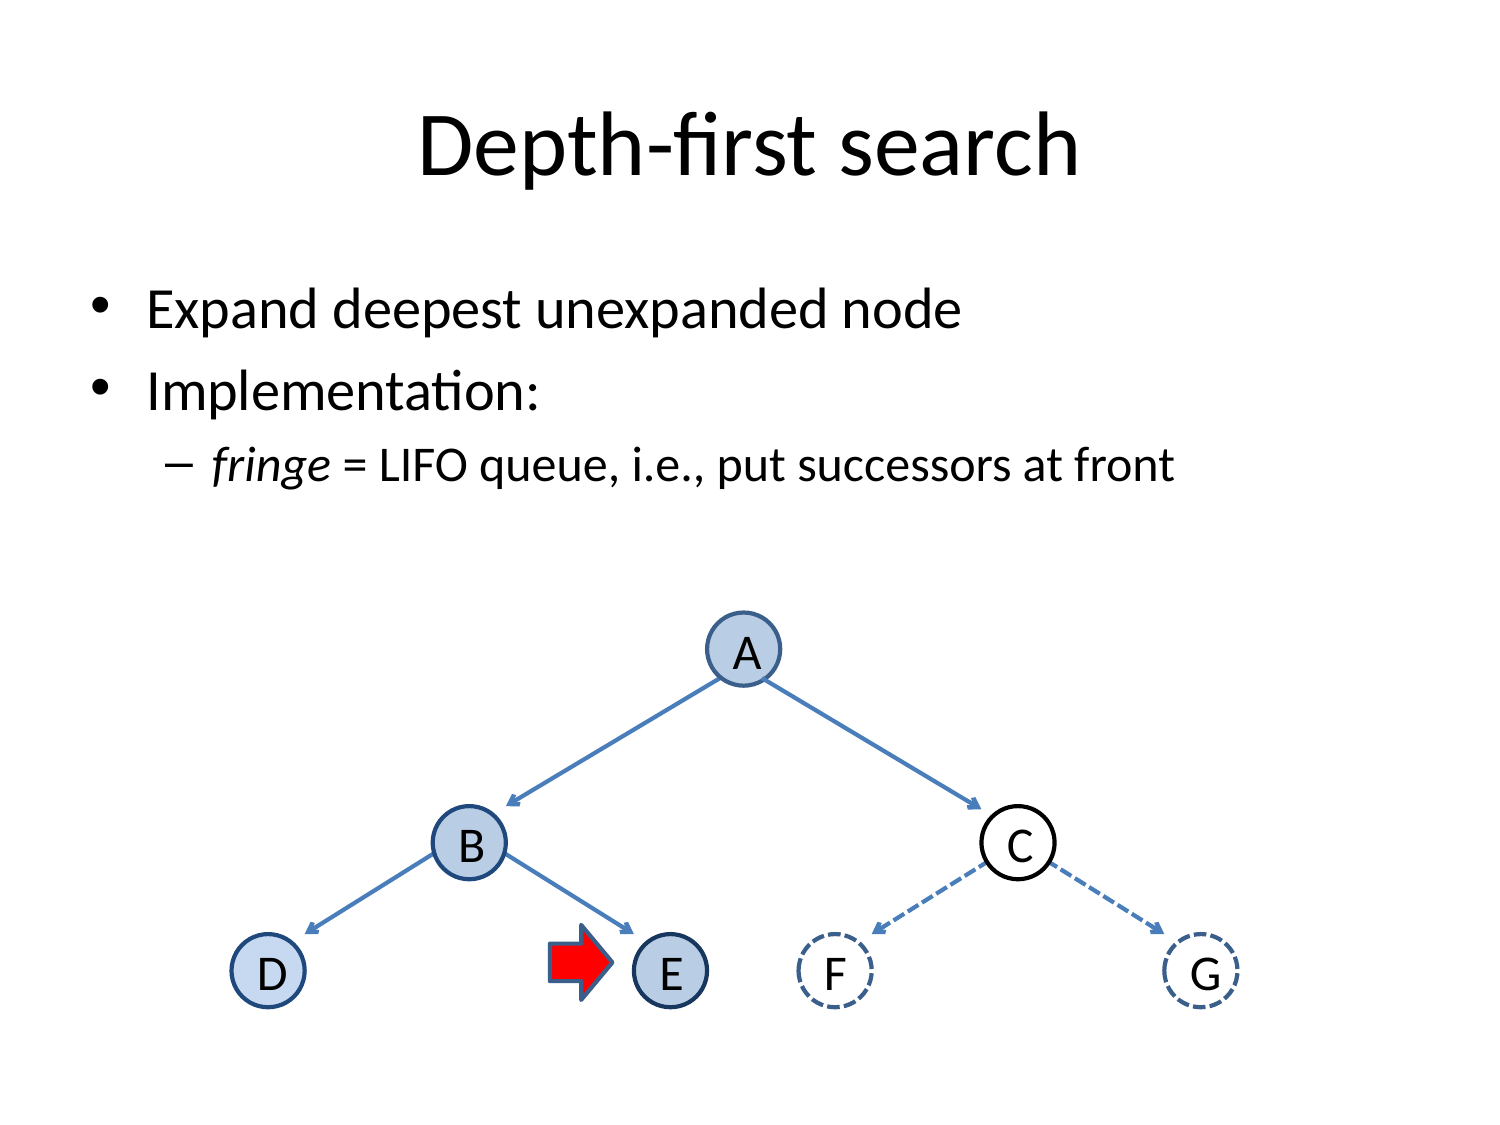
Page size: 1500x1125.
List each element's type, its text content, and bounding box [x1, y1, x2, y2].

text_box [231, 612, 1238, 1008]
title Depth-first search [75, 45, 1425, 233]
list Expand deepest unexpanded node Implementation: fringe = LIFO queue, i.e., put successors at front [75, 262, 1425, 1005]
